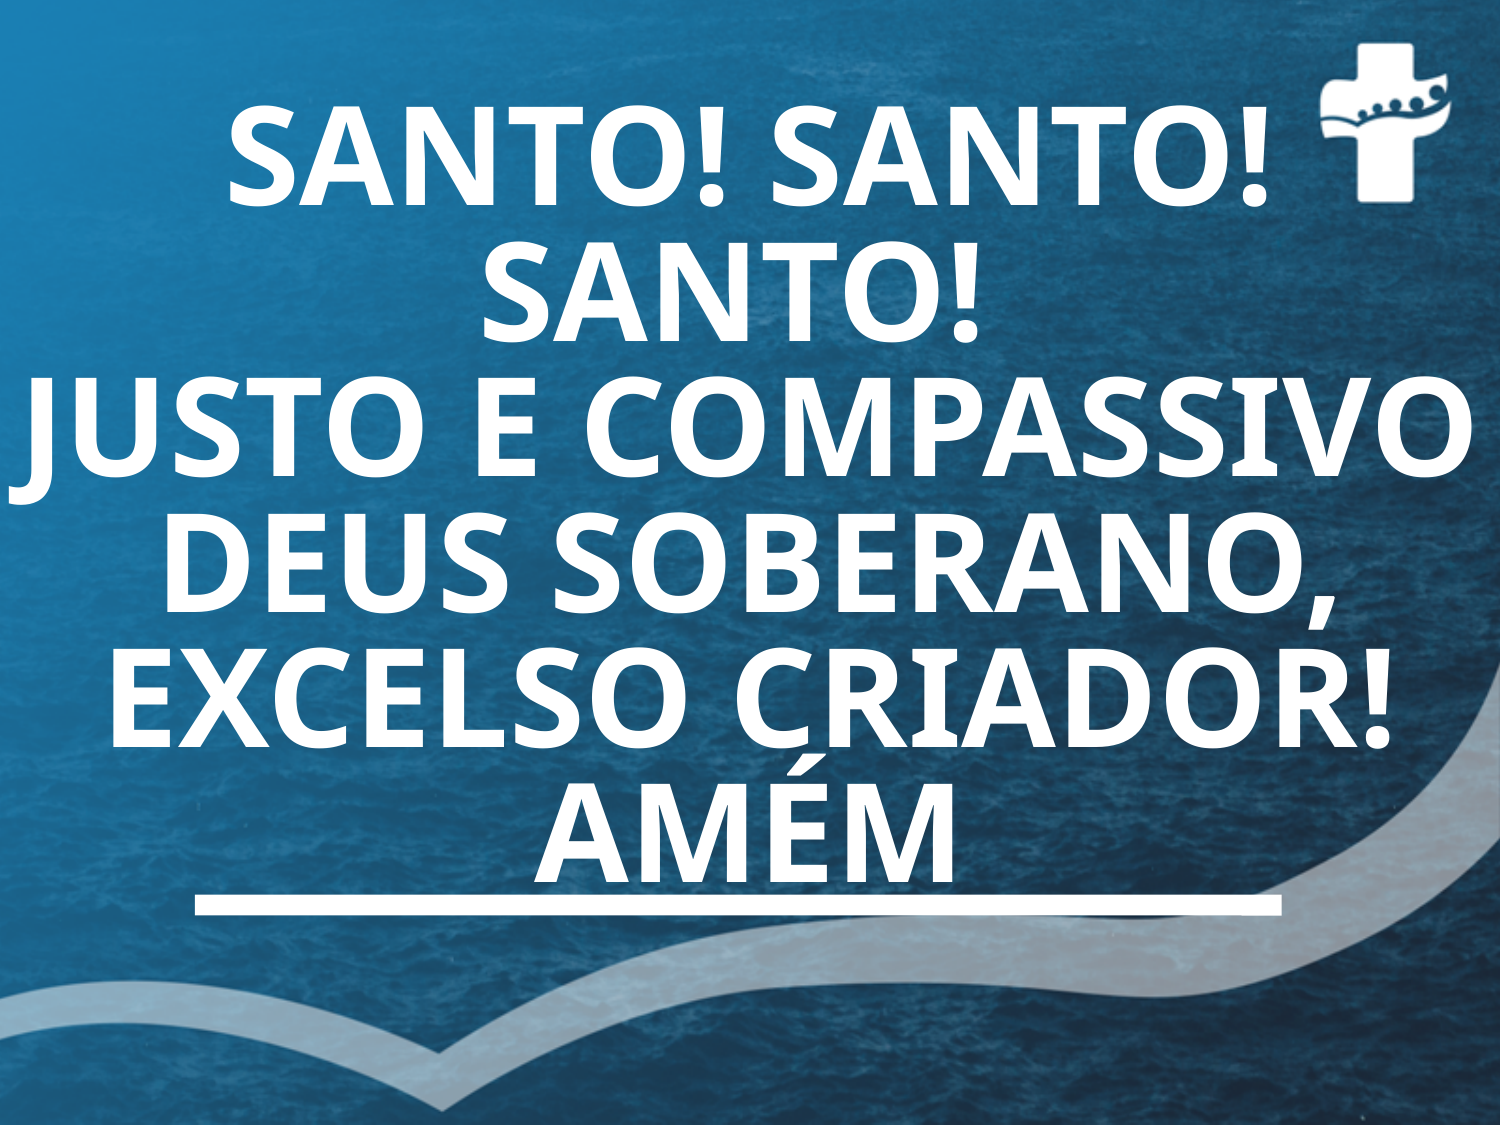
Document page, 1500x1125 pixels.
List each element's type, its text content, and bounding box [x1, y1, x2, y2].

title SANTO! SANTO! SANTO! JUSTO E COMPASSIVO DEUS SOBERANO, EXCELSO CRIADOR! AMÉM [0, 410, 1500, 599]
picture [0, 0, 1500, 410]
picture [0, 599, 1500, 1125]
